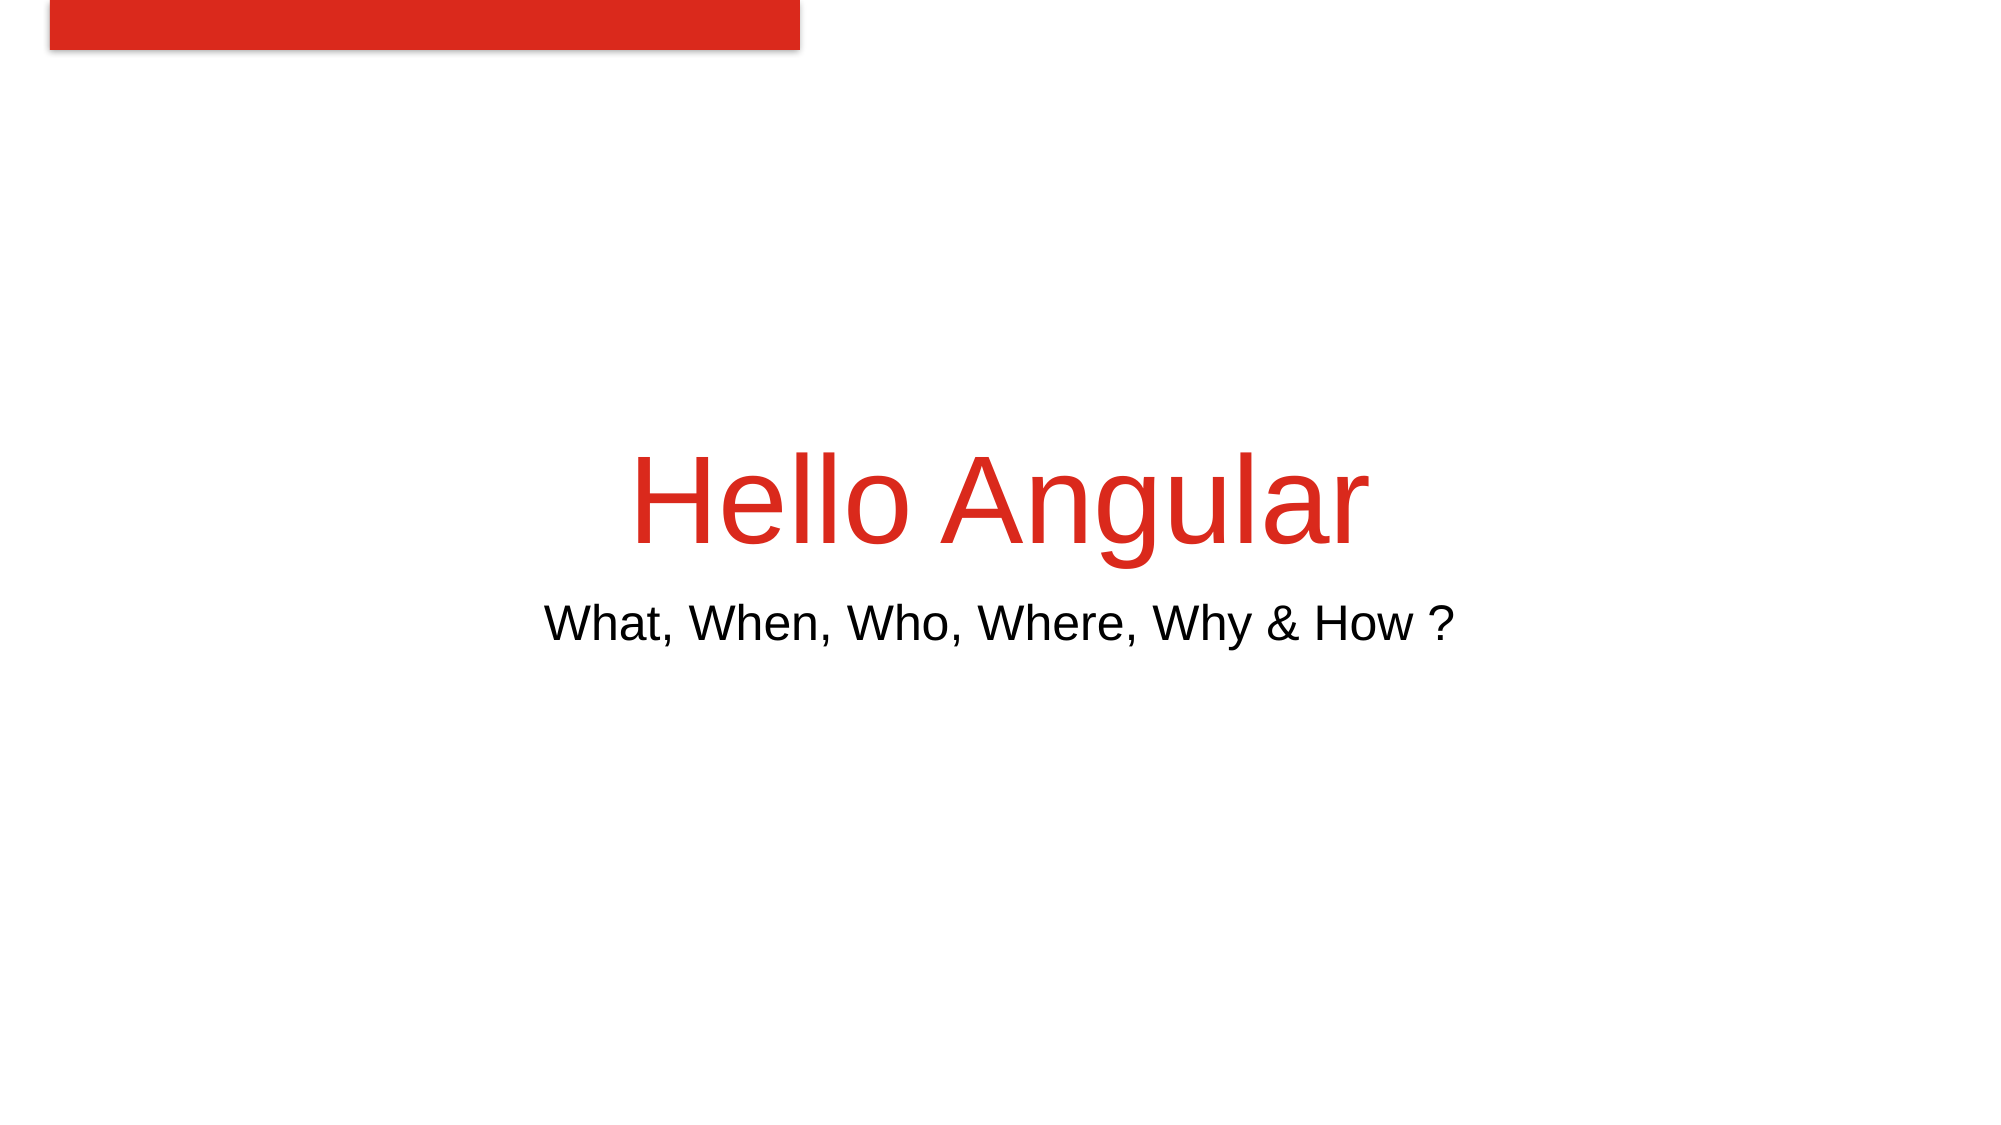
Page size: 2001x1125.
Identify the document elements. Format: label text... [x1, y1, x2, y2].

title Hello Angular [249, 184, 1750, 576]
subtitle What, When, Who, Where, Why & How ? [249, 590, 1750, 863]
